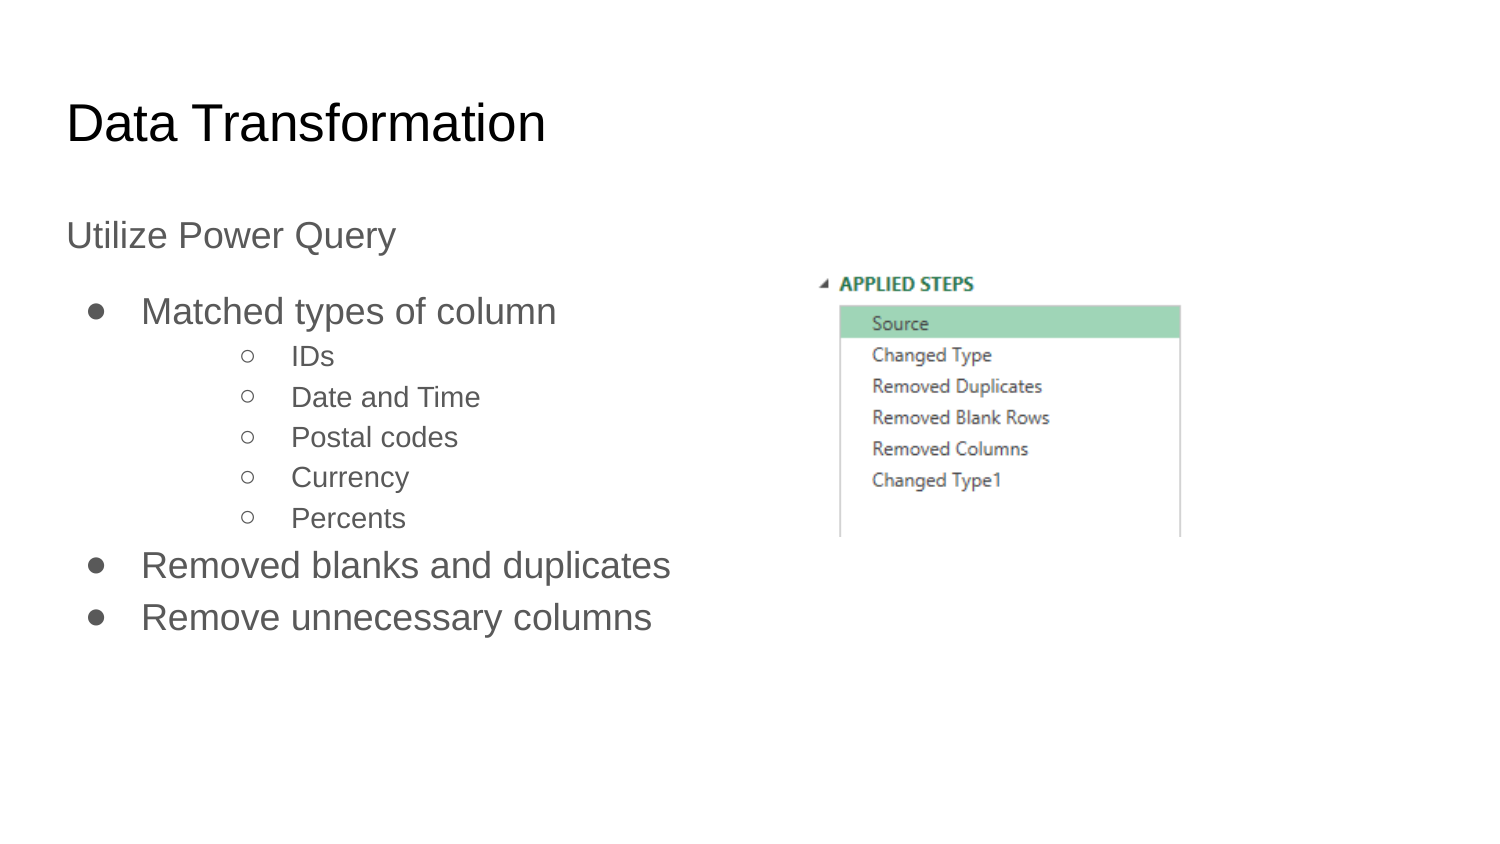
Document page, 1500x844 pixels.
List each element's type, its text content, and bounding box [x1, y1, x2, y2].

picture [812, 260, 1200, 538]
title Data Transformation [51, 72, 1449, 167]
list Utilize Power Query Matched types of column IDs Date and Time Postal codes Currency Percents Removed blanks and duplicates Remove unnecessary columns [51, 189, 1449, 750]
